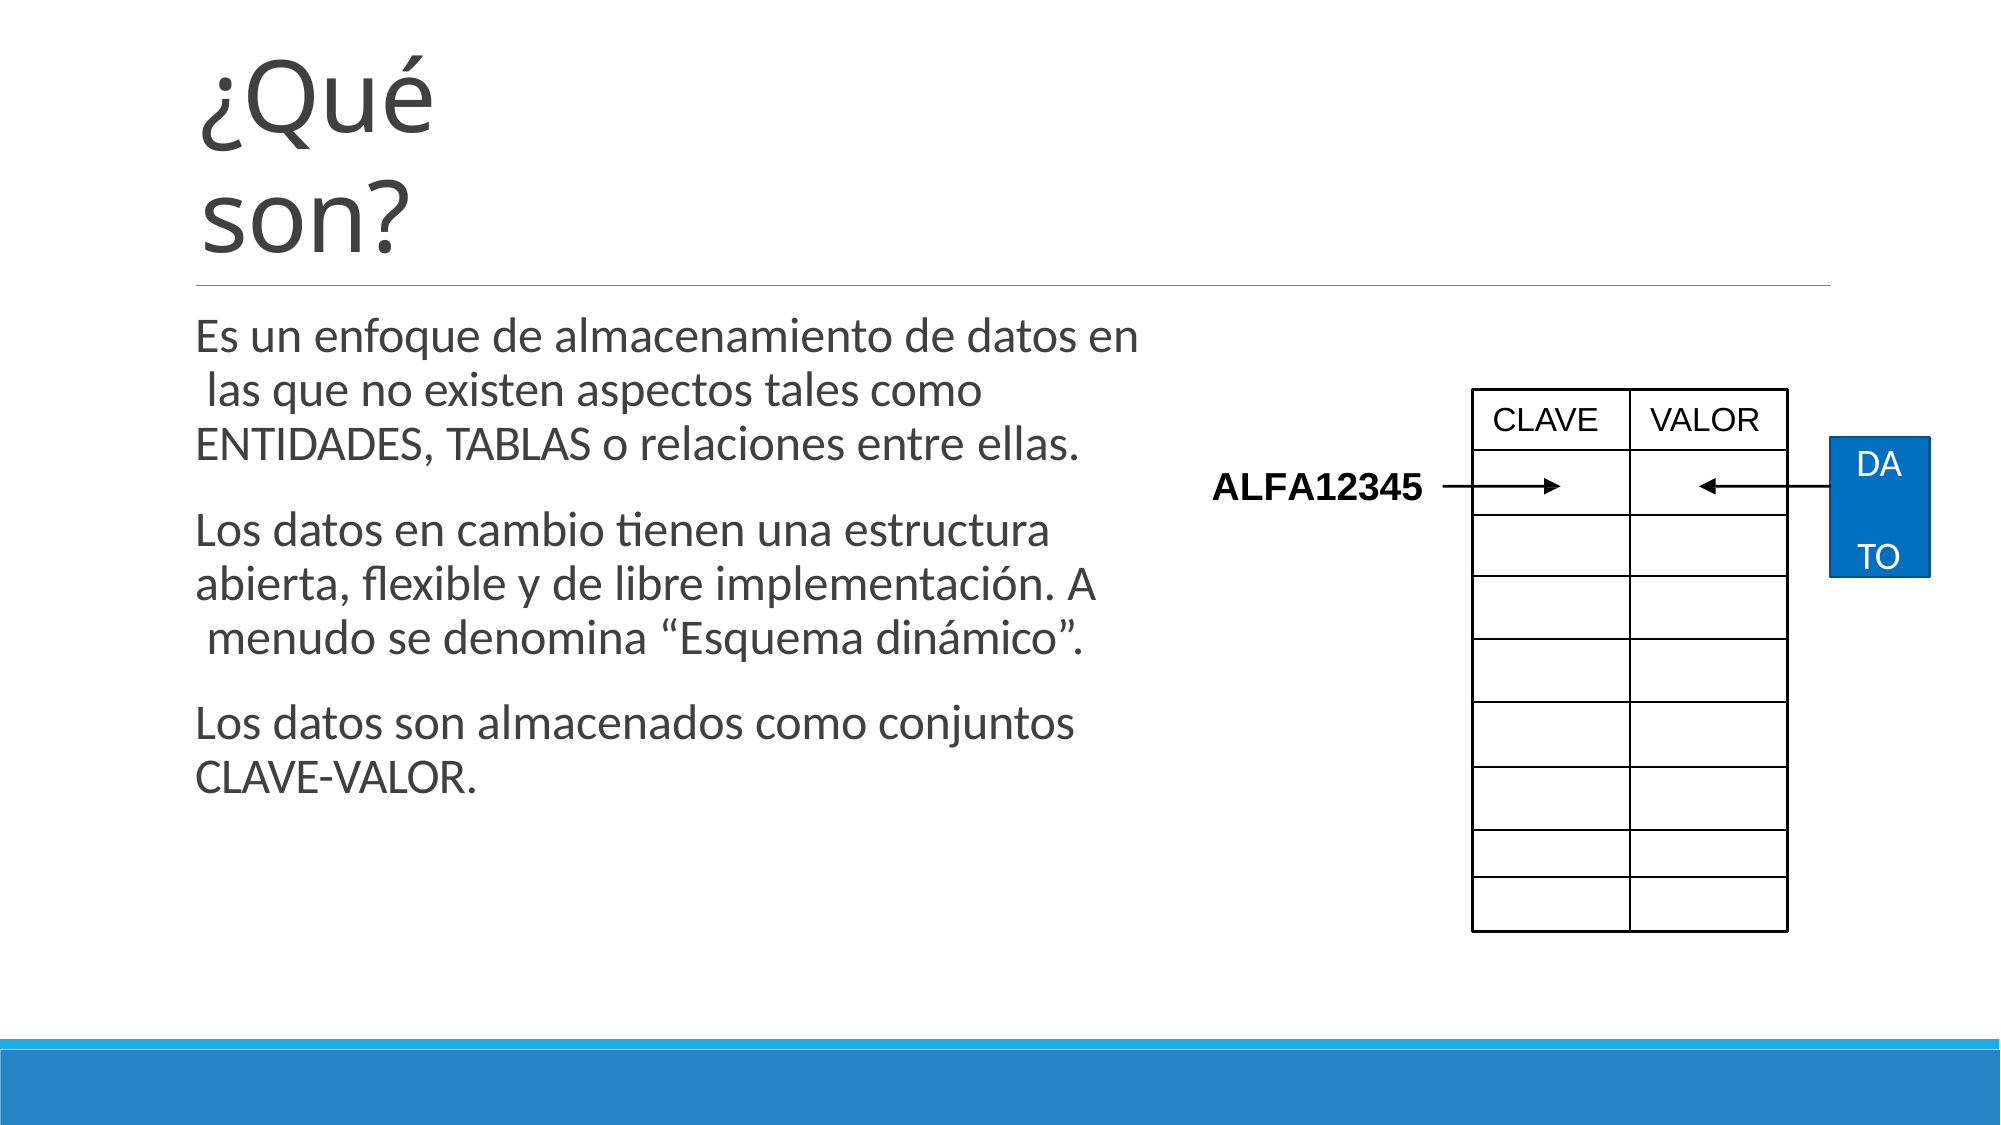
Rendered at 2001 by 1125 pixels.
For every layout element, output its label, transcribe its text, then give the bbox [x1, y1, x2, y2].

title ¿Qué son? [197, 29, 621, 273]
text_box [1472, 516, 1629, 576]
text_box VALOR [1630, 395, 1786, 439]
text_box [1629, 389, 1788, 450]
text_box [1630, 516, 1788, 830]
text_box [1472, 878, 1629, 932]
text_box ALFA12345 [1208, 458, 1425, 509]
text_box [1472, 389, 1629, 450]
text_box [1472, 831, 1629, 877]
text_box [1472, 577, 1629, 639]
text_box [1442, 477, 1561, 495]
text_box [1630, 450, 1788, 515]
text_box [1630, 878, 1788, 932]
text_box [1472, 703, 1629, 767]
text_box CLAVE [1474, 395, 1629, 439]
text_box [1472, 640, 1629, 702]
text_box [1472, 450, 1629, 515]
text_box DA TO [1829, 436, 1930, 578]
text_box [1472, 768, 1629, 830]
text_box Es un enfoque de almacenamiento de datos en las que no existen aspectos tales como ENTIDADES, TABLAS o relaciones entre ellas. Los datos en cambio tienen una estructura abierta, flexible y de libre implementación. A menudo se denomina “Esquema dinámico”. Los datos son almacenados como conjuntos CLAVE-VALOR. [192, 300, 1150, 804]
text_box [1699, 477, 1832, 495]
text_box [1630, 831, 1788, 877]
